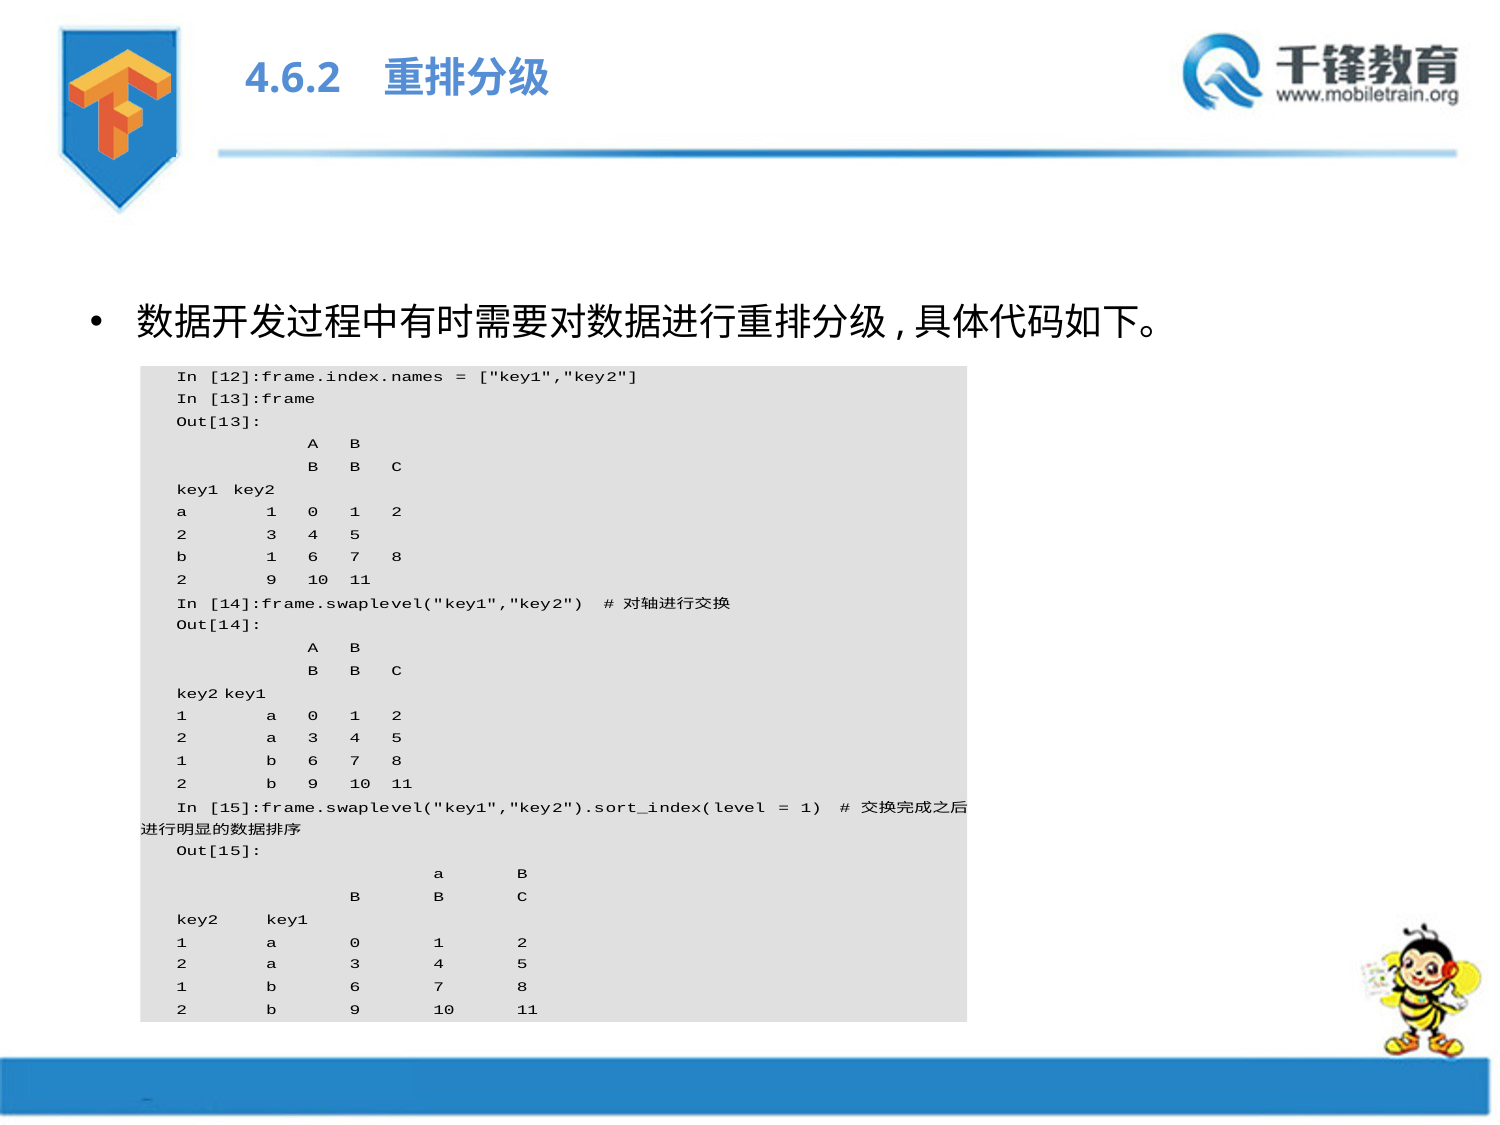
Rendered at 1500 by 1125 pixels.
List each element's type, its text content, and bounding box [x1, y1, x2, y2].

picture [0, 0, 1500, 267]
picture [0, 351, 1500, 1125]
text_box 4.6.2 重排分级 [230, 29, 1069, 122]
text_box 数据开发过程中有时需要对数据进行重排分级,具体代码如下。 [0, 267, 1500, 351]
